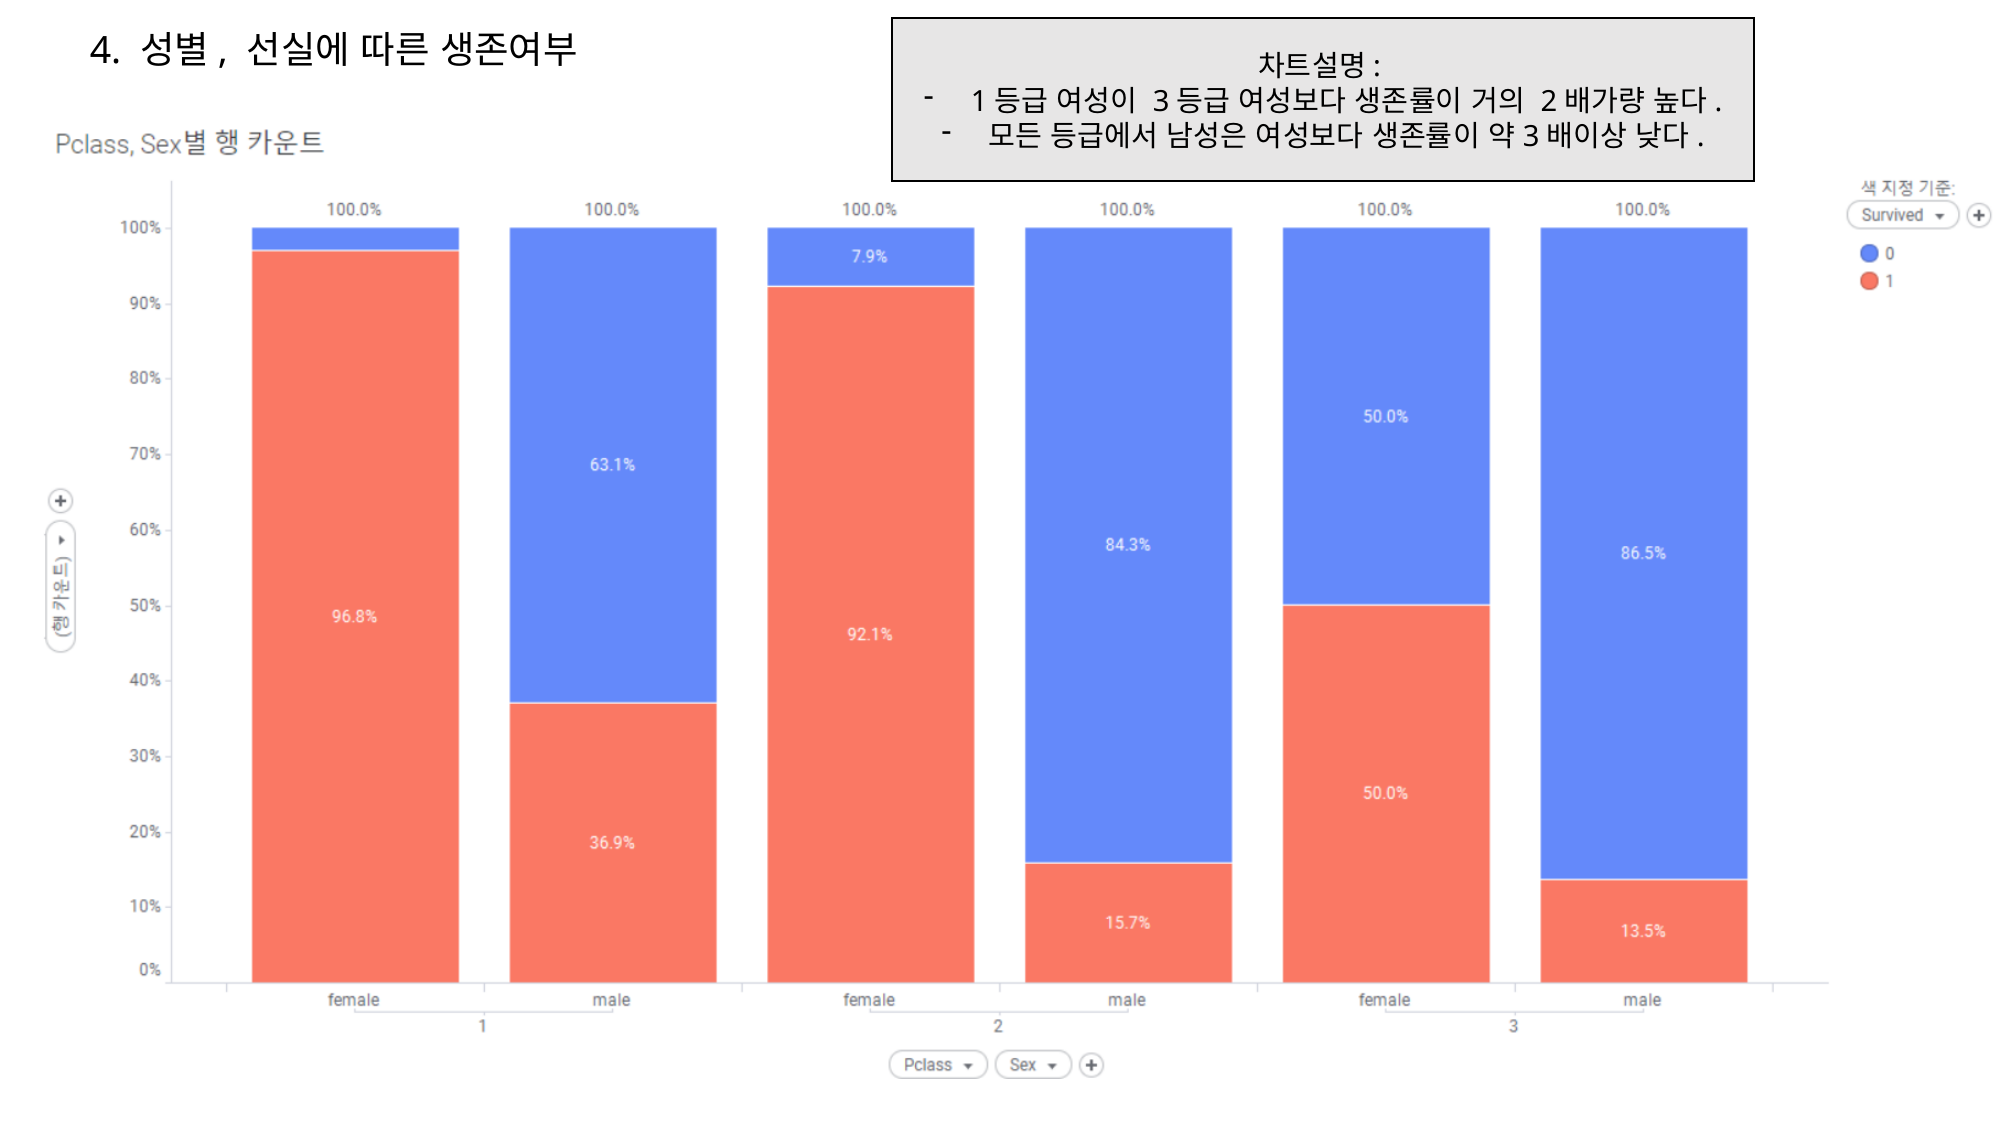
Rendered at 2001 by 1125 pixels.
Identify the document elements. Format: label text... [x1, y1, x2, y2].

picture [42, 116, 2000, 1079]
text_box 차트설명: 1등급 여성이 3등급 여성보다 생존률이 거의 2배가량 높다. 모든 등급에서 남성은 여성보다 생존률이 약3배이상 낮다. [891, 17, 1755, 116]
text_box 4. 성별, 선실에 따른 생존여부 [74, 18, 721, 79]
